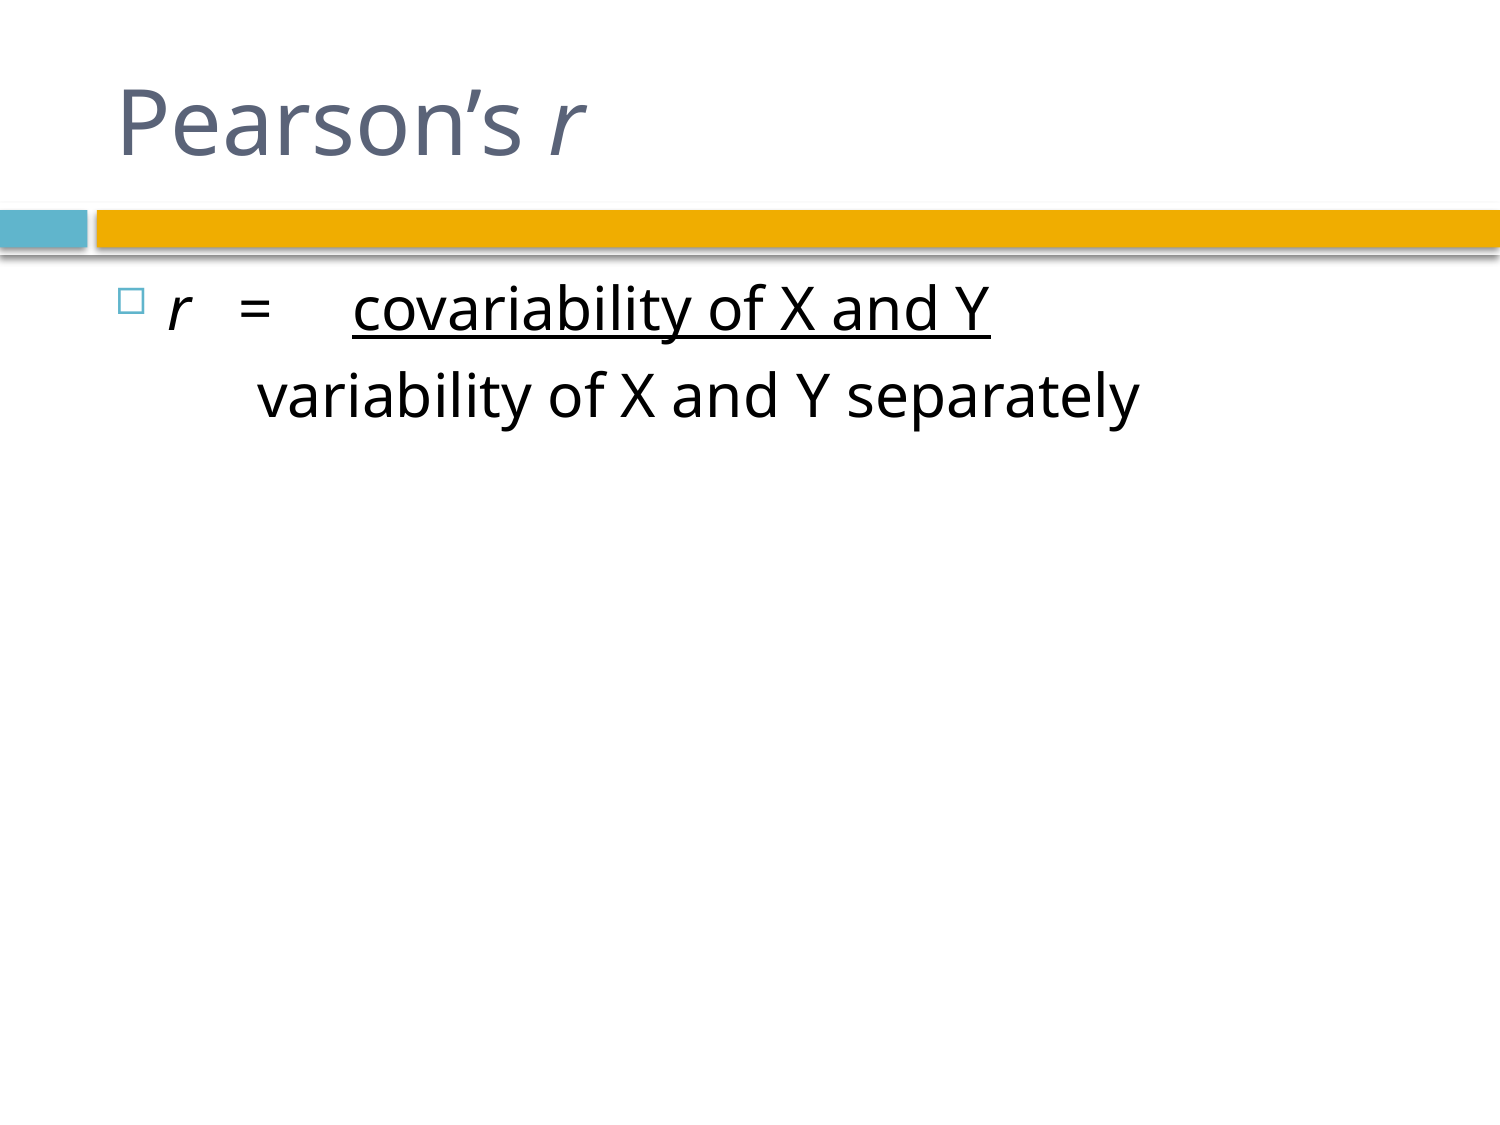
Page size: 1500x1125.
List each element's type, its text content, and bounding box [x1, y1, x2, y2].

title Pearson’s r [100, 37, 1438, 200]
list r = covariability of X and Y variability of X and Y separately [100, 262, 1438, 1000]
